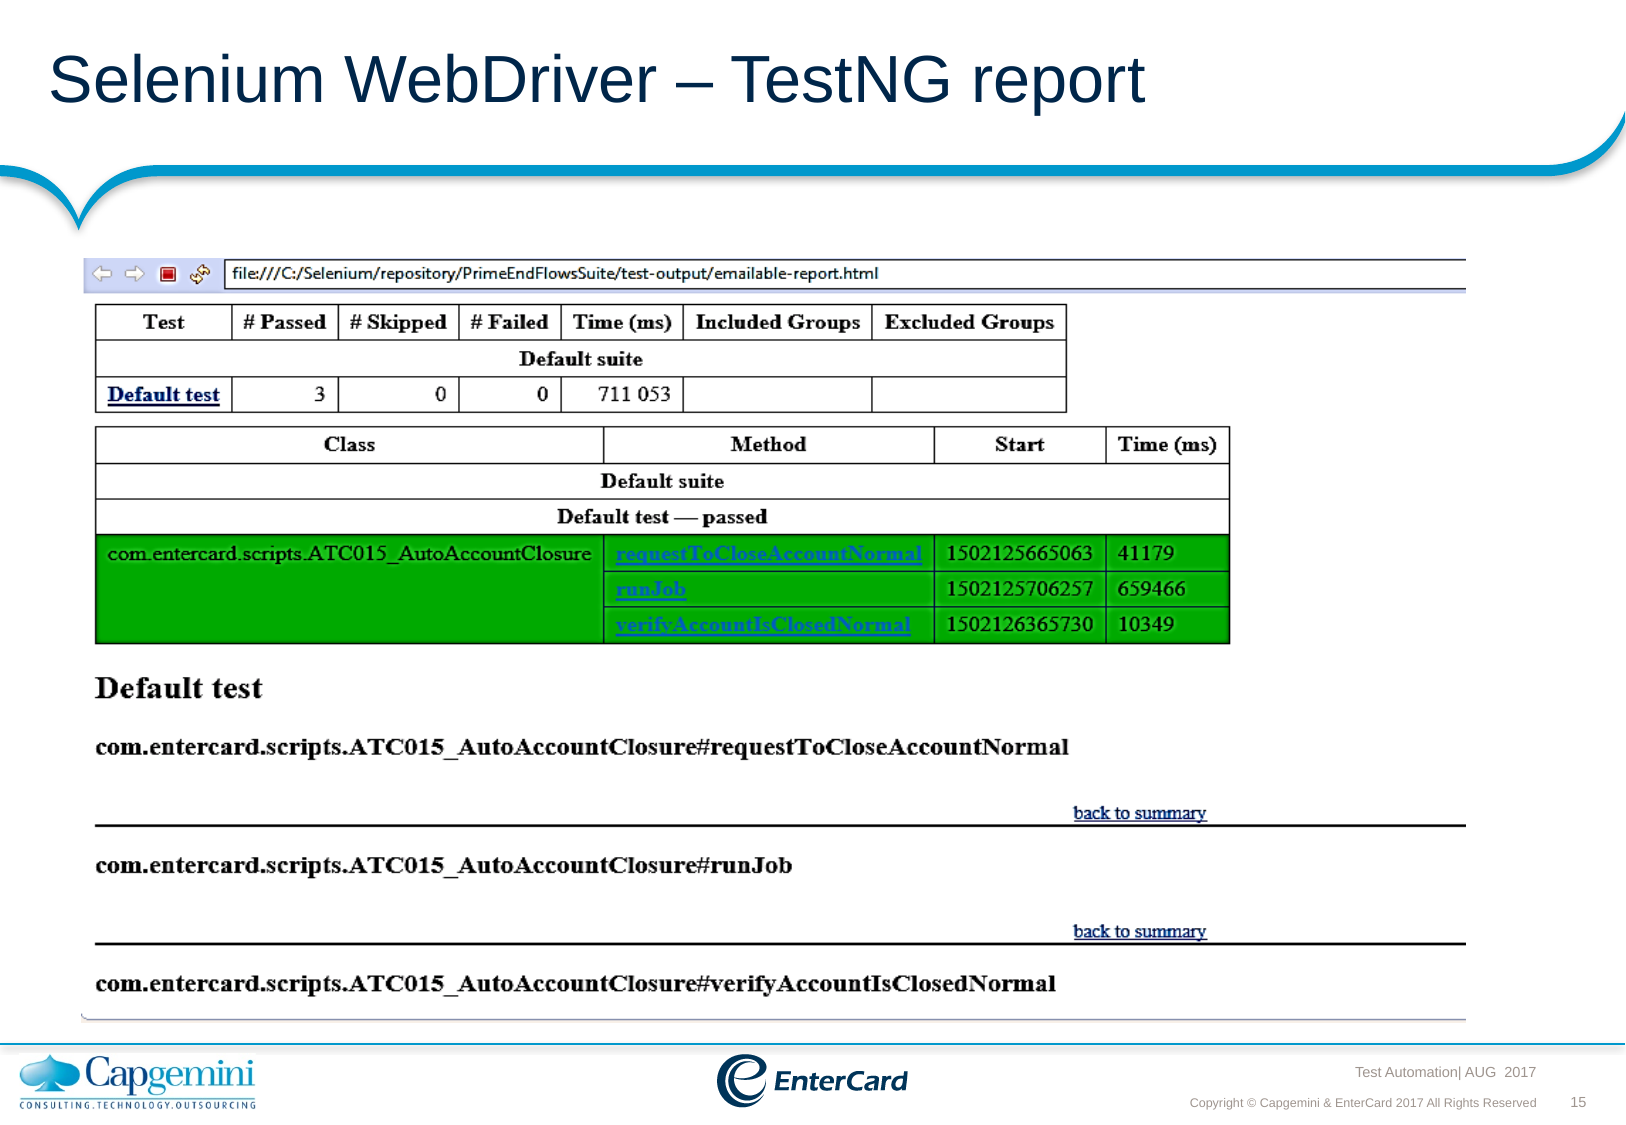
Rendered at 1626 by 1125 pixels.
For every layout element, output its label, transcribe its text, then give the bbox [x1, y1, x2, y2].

picture [717, 1054, 908, 1108]
title Selenium WebDriver – TestNG report [0, 0, 1625, 165]
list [81, 258, 1466, 1024]
picture [19, 1053, 256, 1110]
